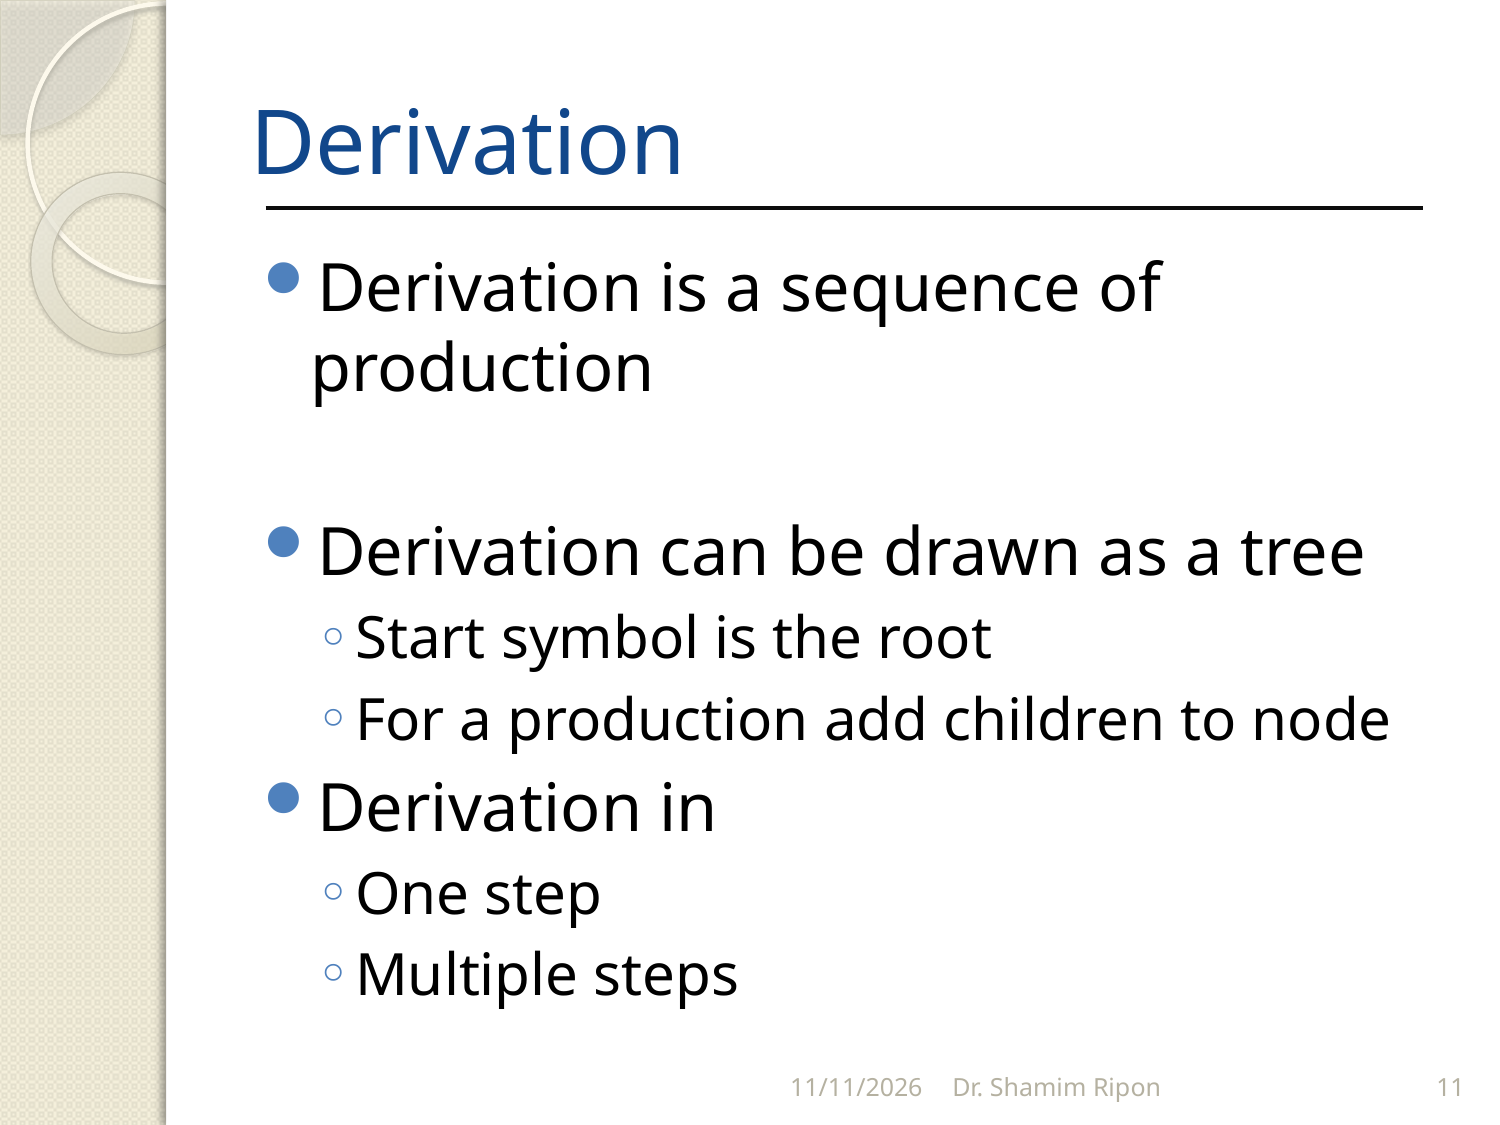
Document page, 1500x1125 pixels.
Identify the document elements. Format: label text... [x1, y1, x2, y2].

title Derivation [235, 45, 1466, 233]
footer Dr. Shamim Ripon [937, 1034, 1413, 1113]
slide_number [587, 1034, 937, 1113]
slide_number 11 [1413, 1034, 1488, 1113]
